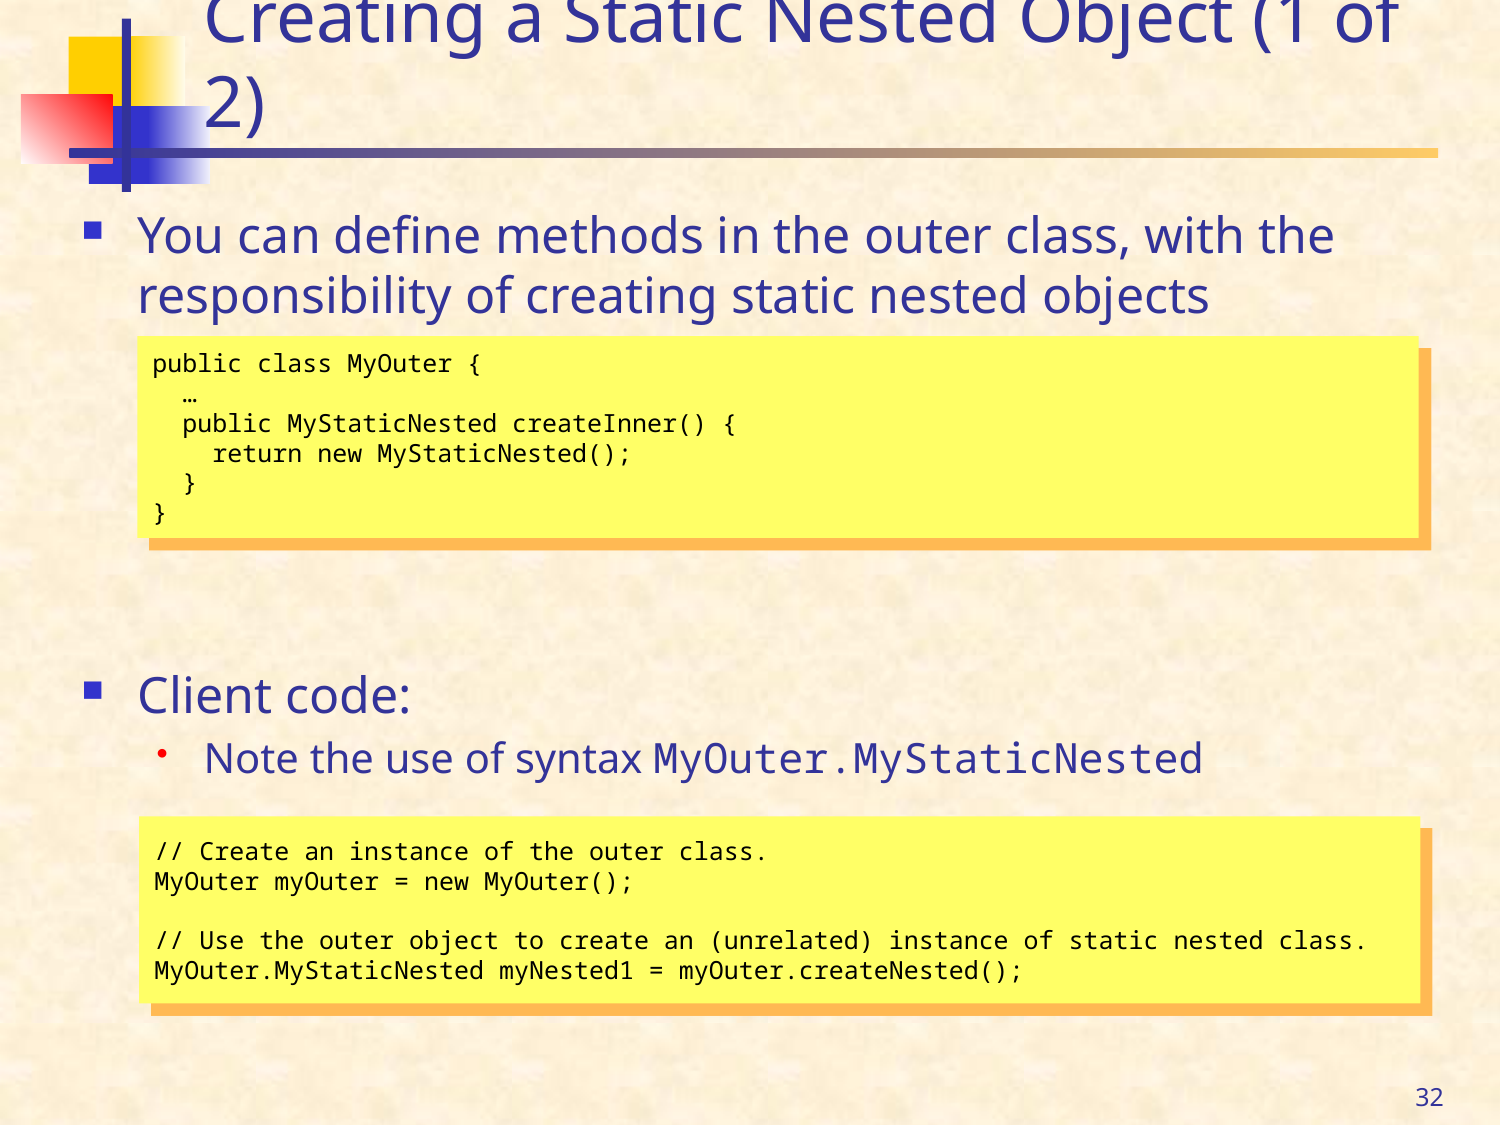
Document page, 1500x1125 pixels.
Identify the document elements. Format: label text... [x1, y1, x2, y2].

footer 32 [983, 1074, 1460, 1123]
list You can define methods in the outer class, with the responsibility of creating static nested objects Client code: Note the use of syntax MyOuter.MyStaticNested [66, 196, 1460, 1074]
picture [0, 0, 1500, 1125]
title Creating a Static Nested Object (1 of 2) [188, 34, 1468, 150]
text_box // Create an instance of the outer class. MyOuter myOuter = new MyOuter(); // Use the outer object to create an (unrelated) instance of static nested class. MyOuter.MyStaticNested myNested1 = myOuter.createNested(); [139, 816, 1421, 1004]
text_box public class MyOuter { … public MyStaticNested createInner() { return new MyStaticNested(); } } [137, 336, 1419, 538]
